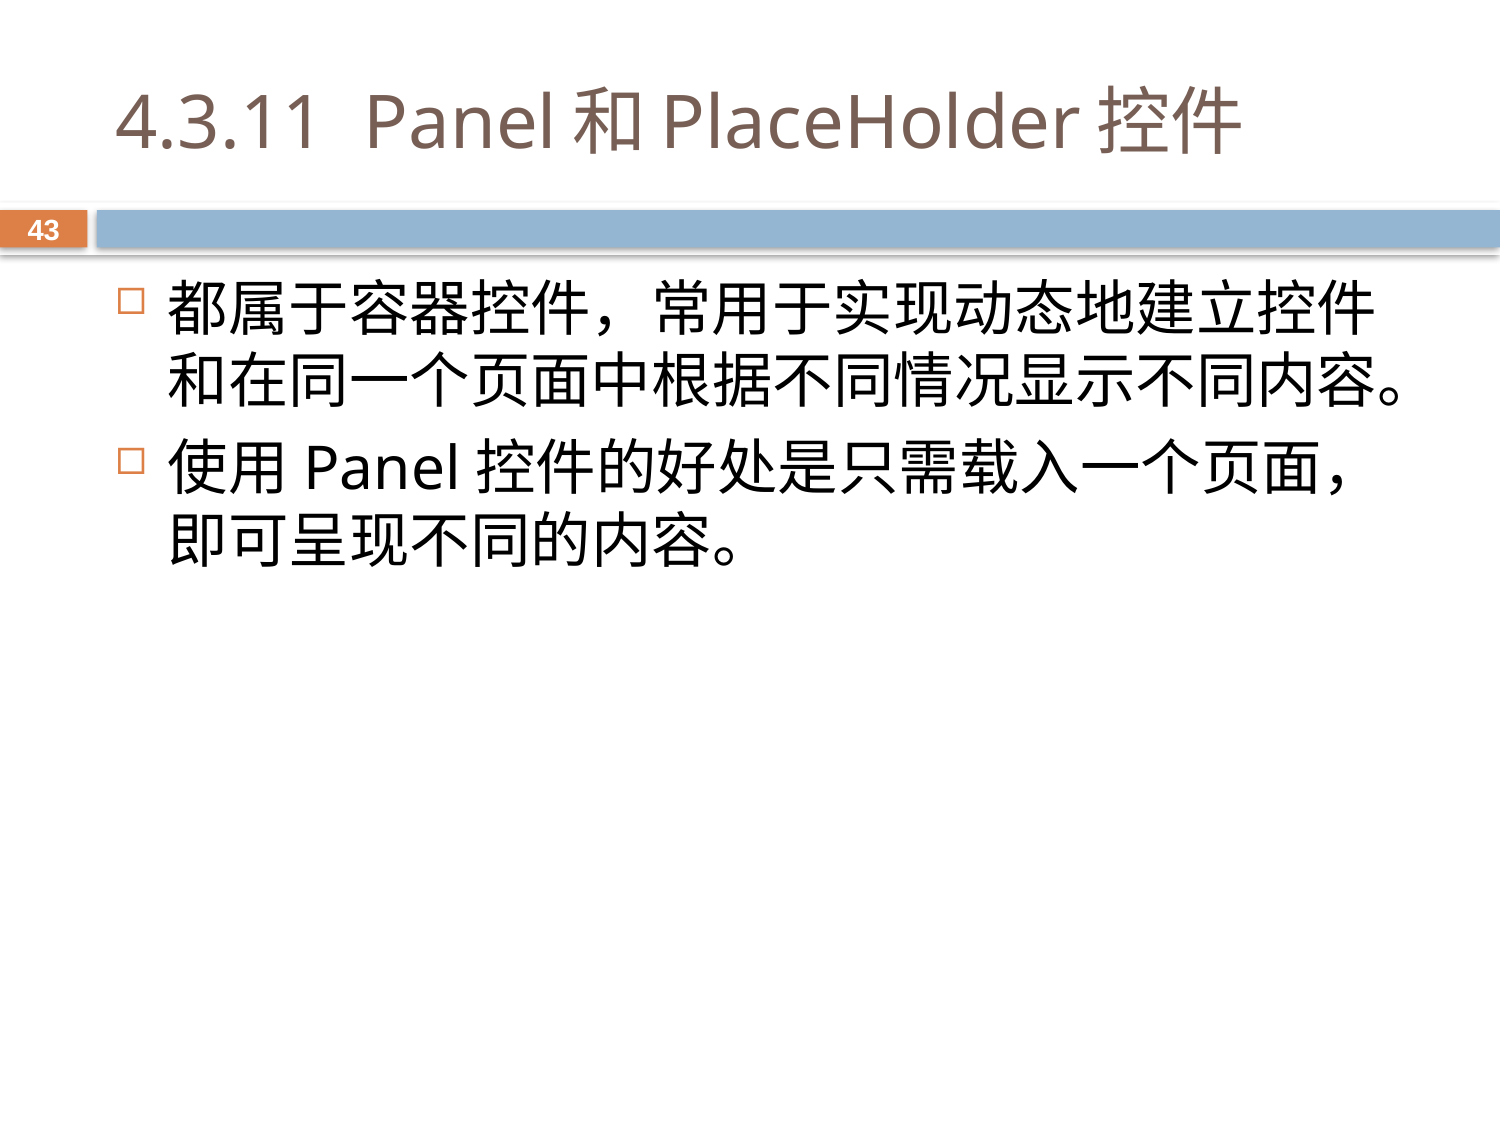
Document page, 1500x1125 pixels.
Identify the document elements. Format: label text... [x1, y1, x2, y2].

list 都属于容器控件，常用于实现动态地建立控件和在同一个页面中根据不同情况显示不同内容。 使用Panel控件的好处是只需载入一个页面，即可呈现不同的内容。 [100, 262, 1438, 1000]
title 4.3.11 Panel和PlaceHolder控件 [100, 37, 1438, 200]
slide_number 43 [0, 208, 88, 249]
